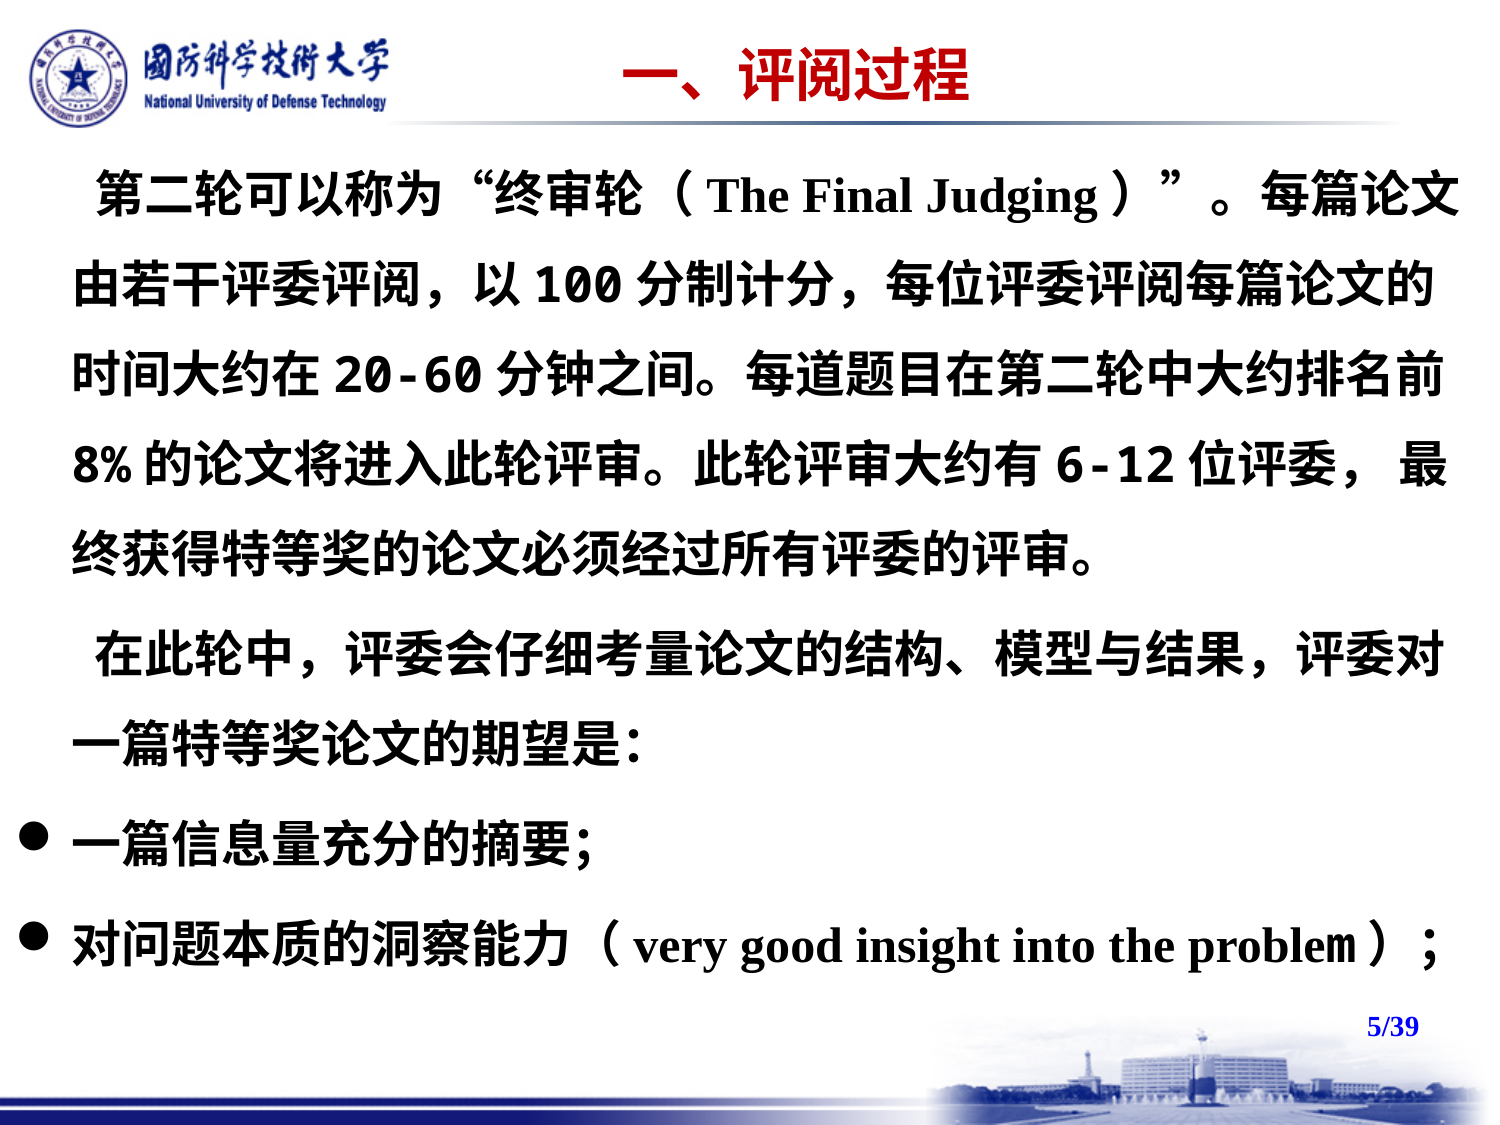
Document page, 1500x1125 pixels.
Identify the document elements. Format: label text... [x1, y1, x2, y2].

picture [0, 1059, 1500, 1125]
list 第二轮可以称为“终审轮（The Final Judging）”。每篇论文由若干评委评阅，以100分制计分，每位评委评阅每篇论文的时间大约在20-60分钟之间。每道题目在第二轮中大约排名前8%的论文将进入此轮评审。此轮评审大约有6-12位评委， 最终获得特等奖的论文必须经过所有评委的评审。 在此轮中，评委会仔细考量论文的结构、模型与结果，评委对一篇特等奖论文的期望是： 一篇信息量充分的摘要； 对问题本质的洞察能力（very good insight into the problem）； [0, 125, 1500, 1059]
picture [0, 0, 1500, 125]
text_box 一、评阅过程 [606, 30, 999, 116]
